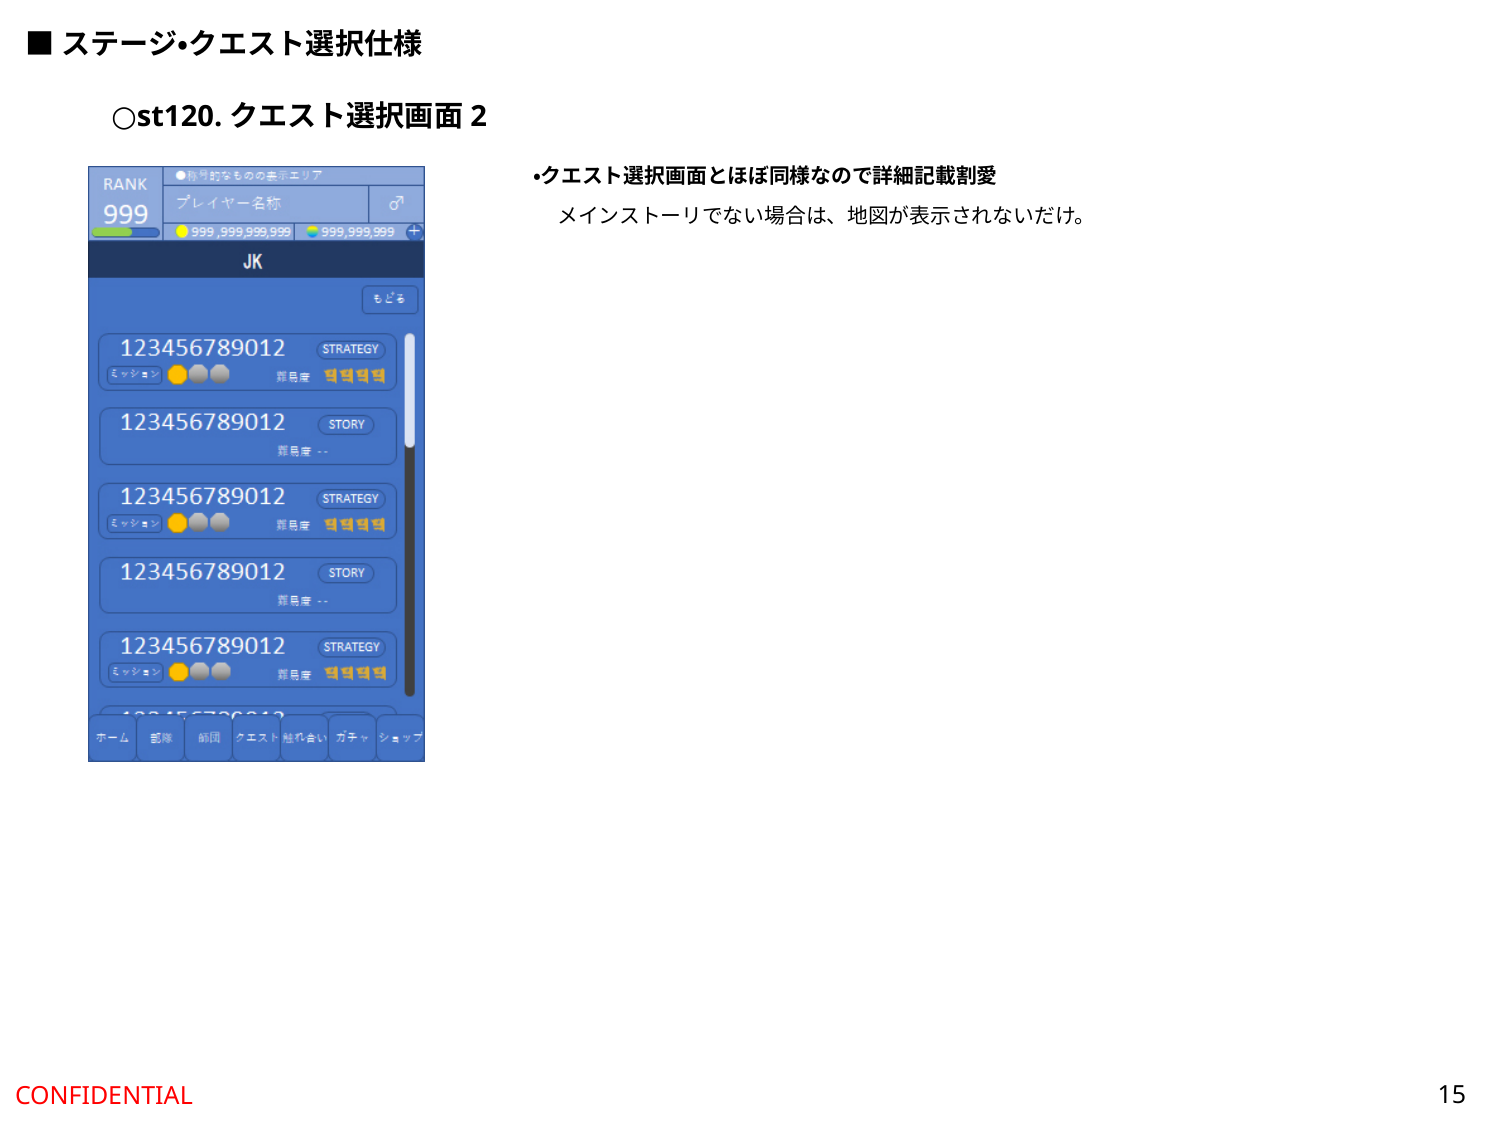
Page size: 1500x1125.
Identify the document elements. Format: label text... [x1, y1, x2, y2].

text_box ・クエスト選択画面とほぼ同様なので詳細記載割愛 [518, 155, 1013, 196]
footer CONFIDENTIAL [0, 1065, 507, 1125]
picture [88, 166, 425, 762]
slide_number 15 [1143, 1065, 1482, 1125]
text_box ■ステージ・クエスト選択仕様 [10, 17, 438, 68]
text_box メインストーリでない場合は、地図が表示されないだけ。 [542, 195, 1111, 236]
text_box ○st120.クエスト選択画面2 [96, 89, 502, 140]
